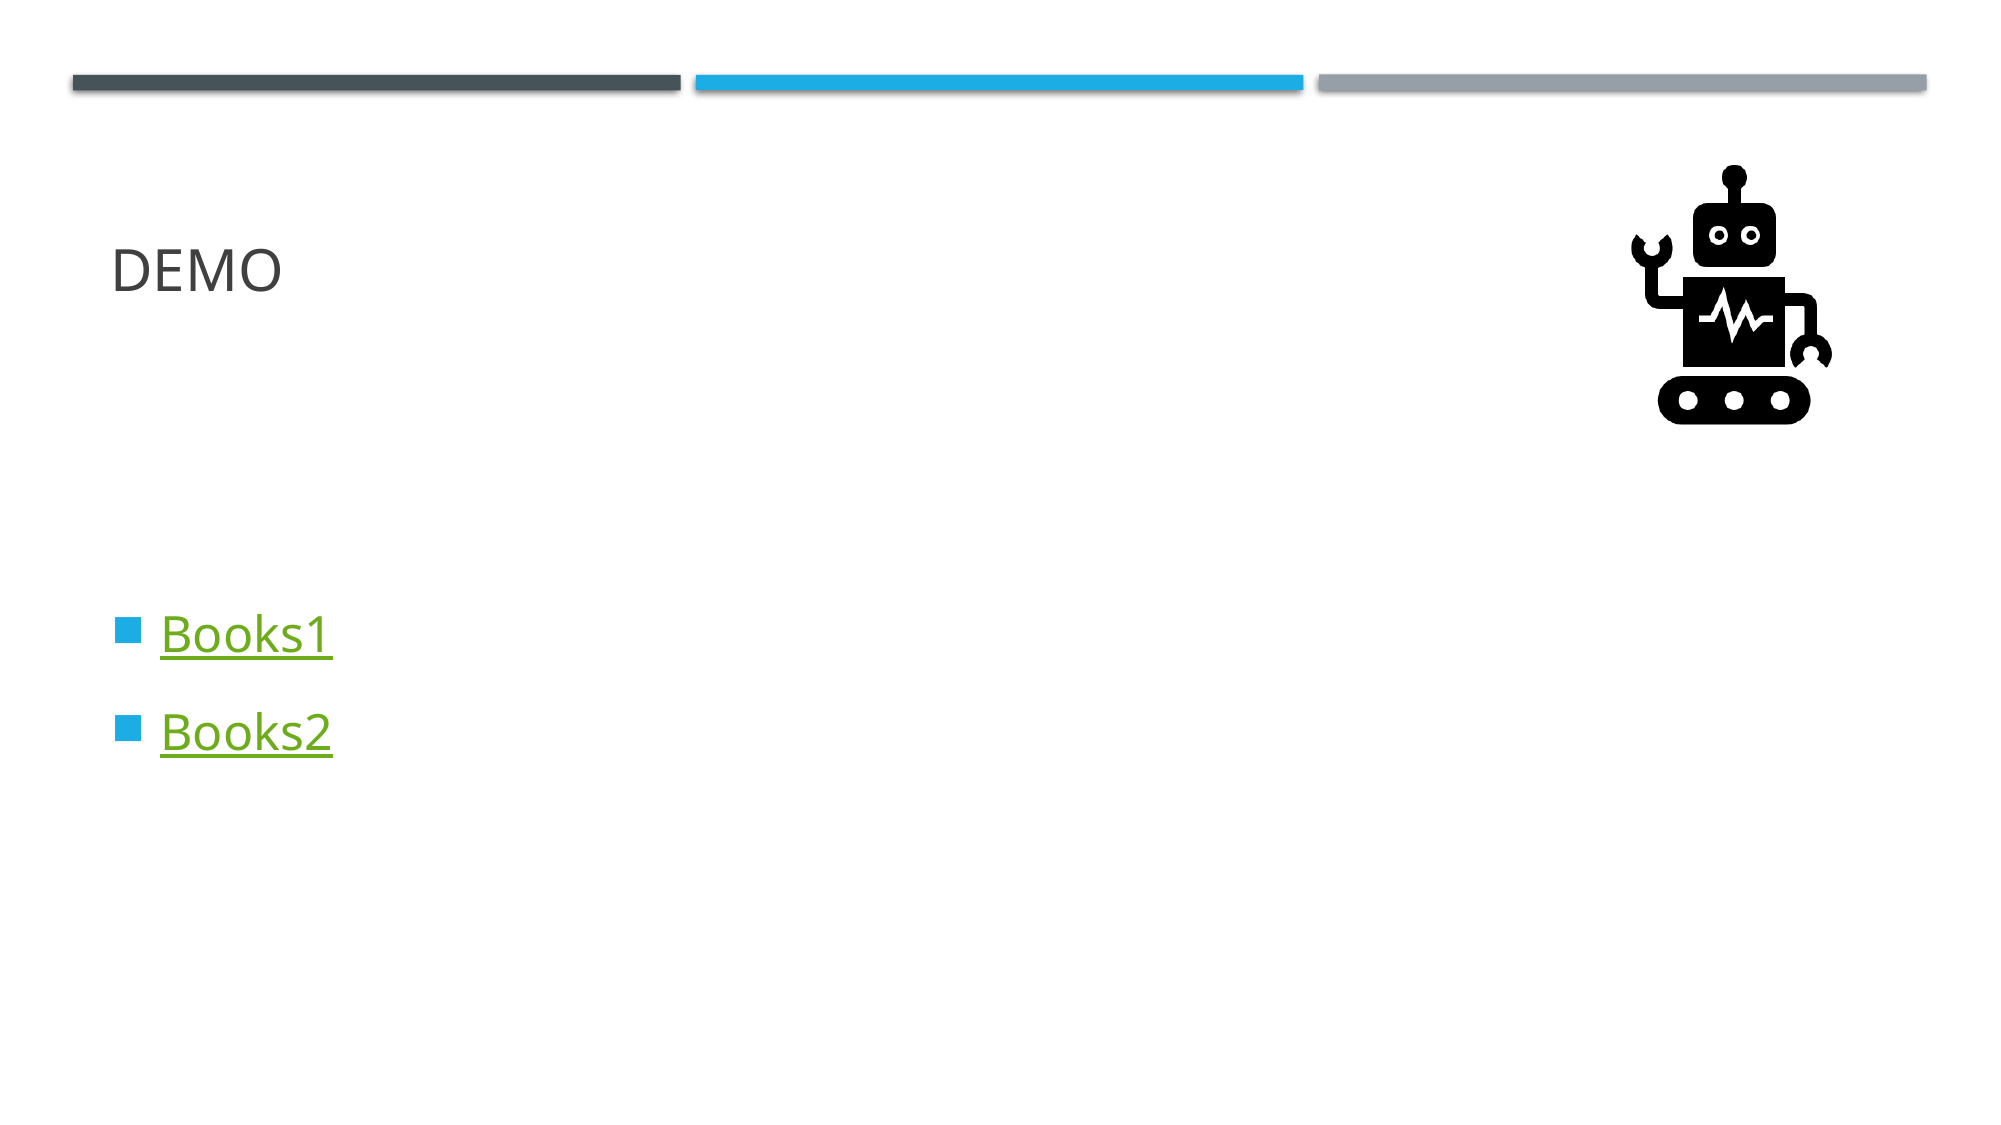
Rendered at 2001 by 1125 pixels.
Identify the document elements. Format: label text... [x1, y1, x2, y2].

picture [1581, 145, 1888, 453]
list Books1 Books2 [95, 383, 1845, 981]
title Demo [95, 115, 1905, 311]
